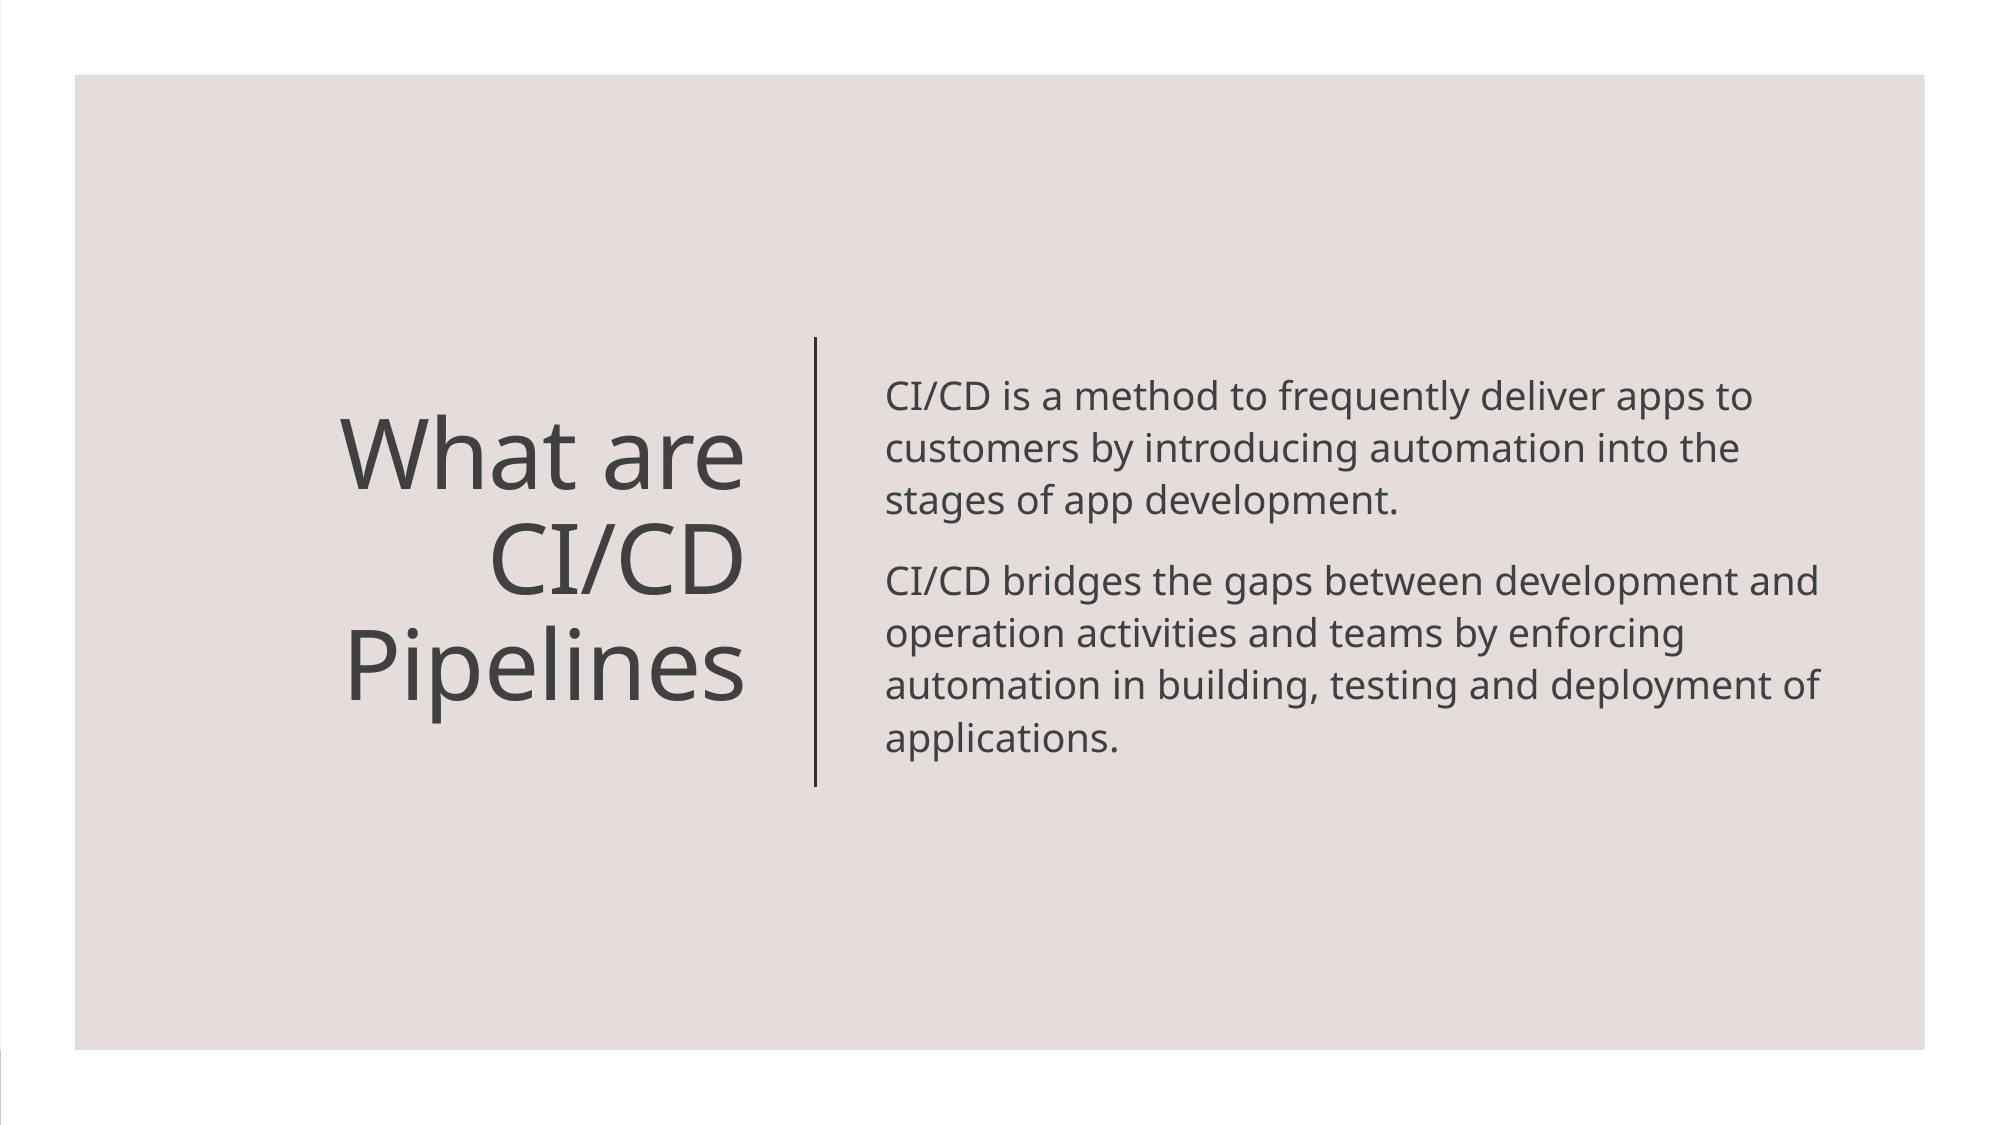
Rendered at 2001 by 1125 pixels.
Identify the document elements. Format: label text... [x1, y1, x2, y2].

title What are CI/CD Pipelines [140, 158, 763, 969]
list CI/CD is a method to frequently deliver apps to customers by introducing automation into the stages of app development. CI/CD bridges the gaps between development and operation activities and teams by enforcing automation in building, testing and deployment of applications. [869, 158, 1849, 969]
text_box [0, 0, 2000, 1125]
text_box [74, 74, 1926, 1051]
